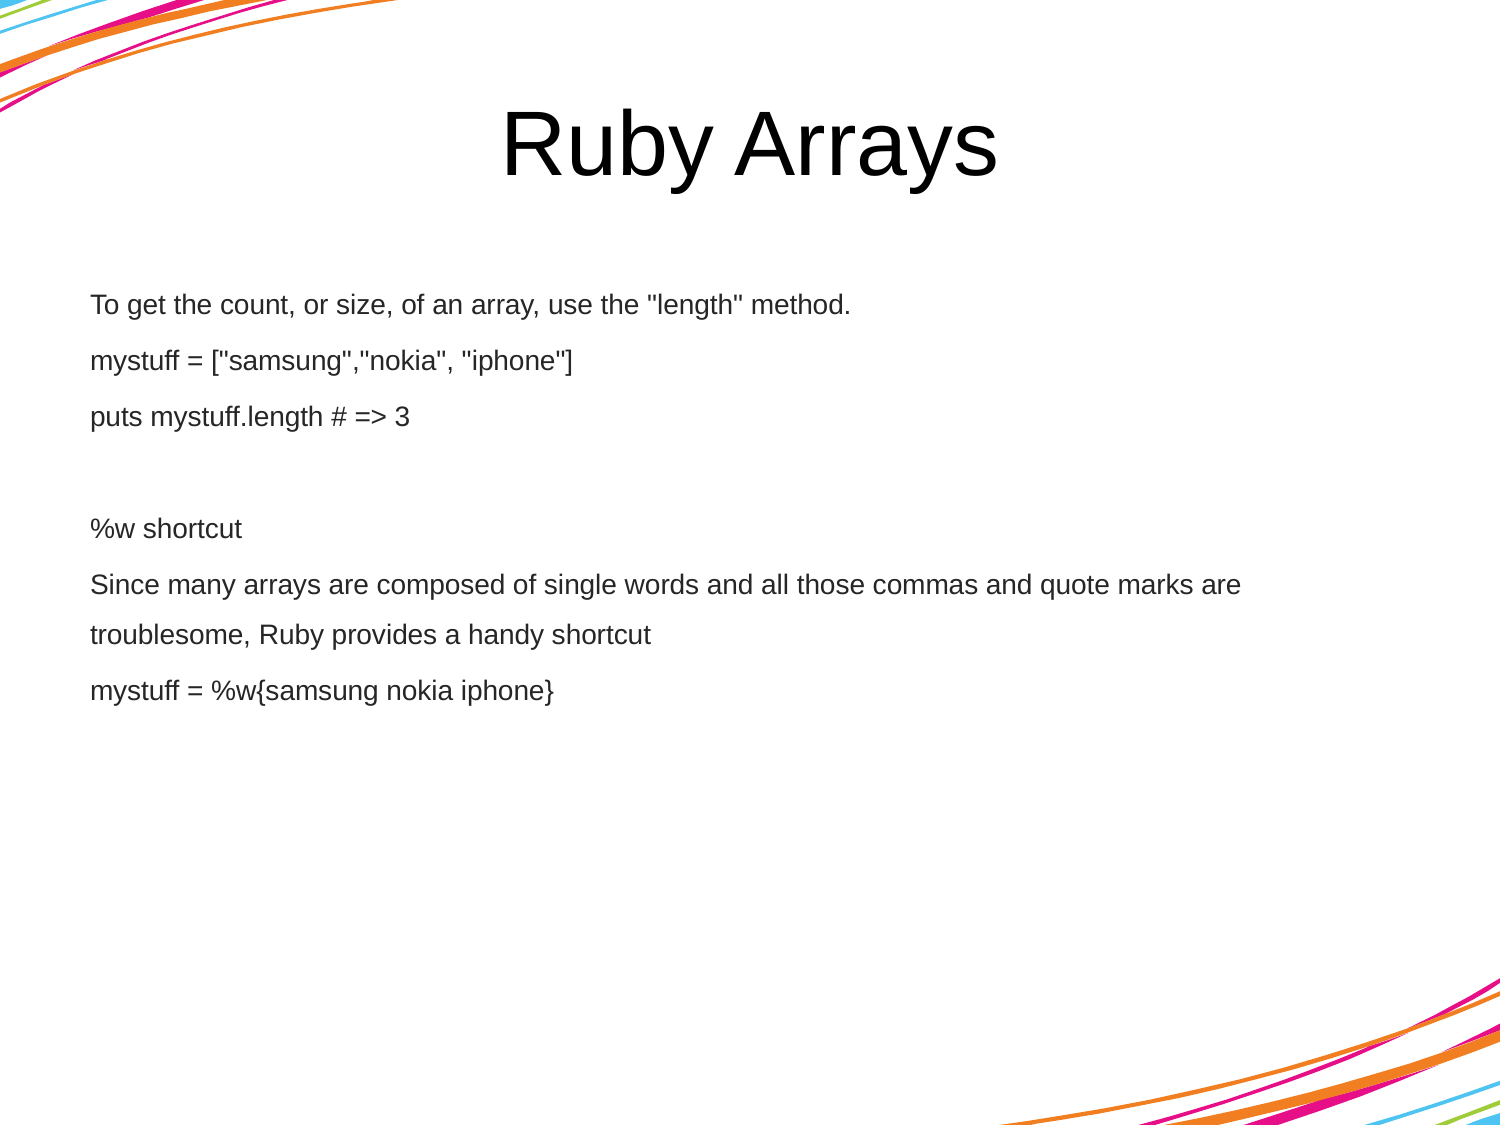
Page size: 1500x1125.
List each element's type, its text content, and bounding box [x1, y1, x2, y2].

list To get the count, or size, of an array, use the "length" method. mystuff = ["samsung","nokia", "iphone"] puts mystuff.length # => 3 %w shortcut Since many arrays are composed of single words and all those commas and quote marks are troublesome, Ruby provides a handy shortcut mystuff = %w{samsung nokia iphone} [75, 262, 1425, 1005]
title Ruby Arrays [75, 45, 1425, 233]
